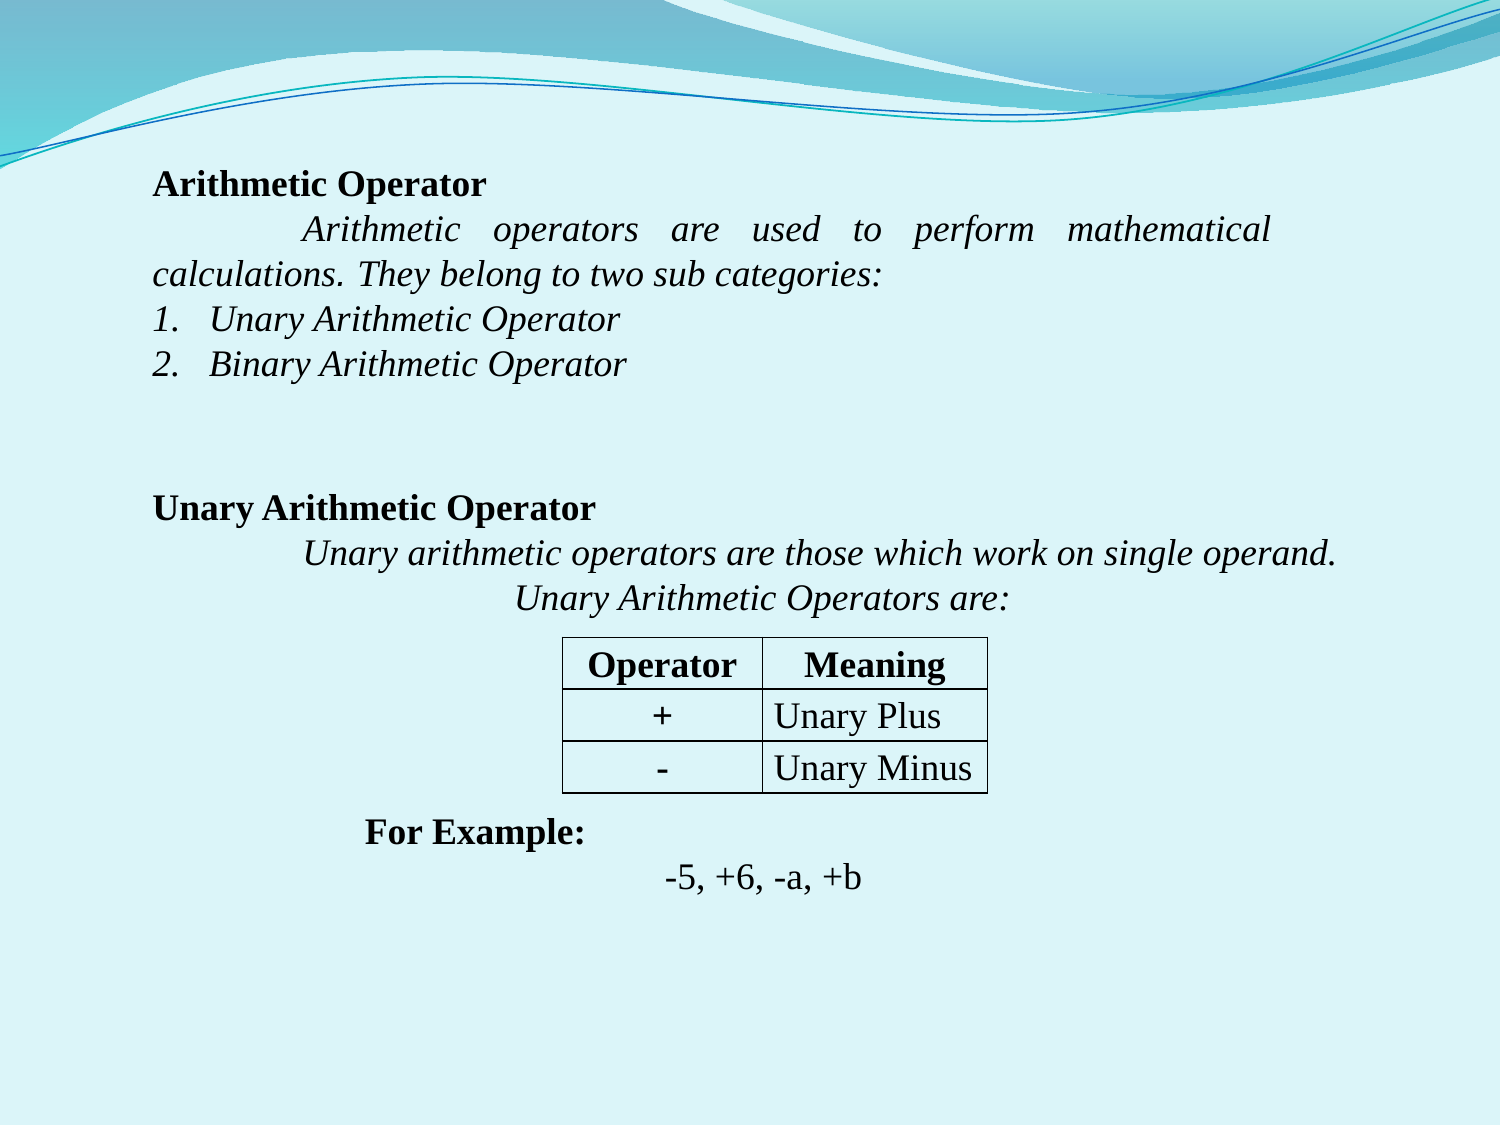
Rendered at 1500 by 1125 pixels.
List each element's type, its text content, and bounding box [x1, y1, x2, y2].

table_cell - [563, 742, 762, 792]
table_cell Unary Minus [763, 742, 987, 792]
text_box Arithmetic Operator Arithmetic operators are used to perform mathematical calculations. They belong to two sub categories: Unary Arithmetic Operator Binary Arithmetic Operator [137, 151, 1288, 392]
text_box Unary Arithmetic Operator Unary arithmetic operators are those which work on single operand. Unary Arithmetic Operators are: [137, 475, 1388, 626]
table_header Meaning [763, 638, 987, 688]
table_cell + [563, 690, 762, 740]
text_box For Example: -5, +6, -a, +b [349, 799, 1100, 905]
table_cell Unary Plus [763, 690, 987, 740]
table_header Operator [563, 638, 762, 688]
